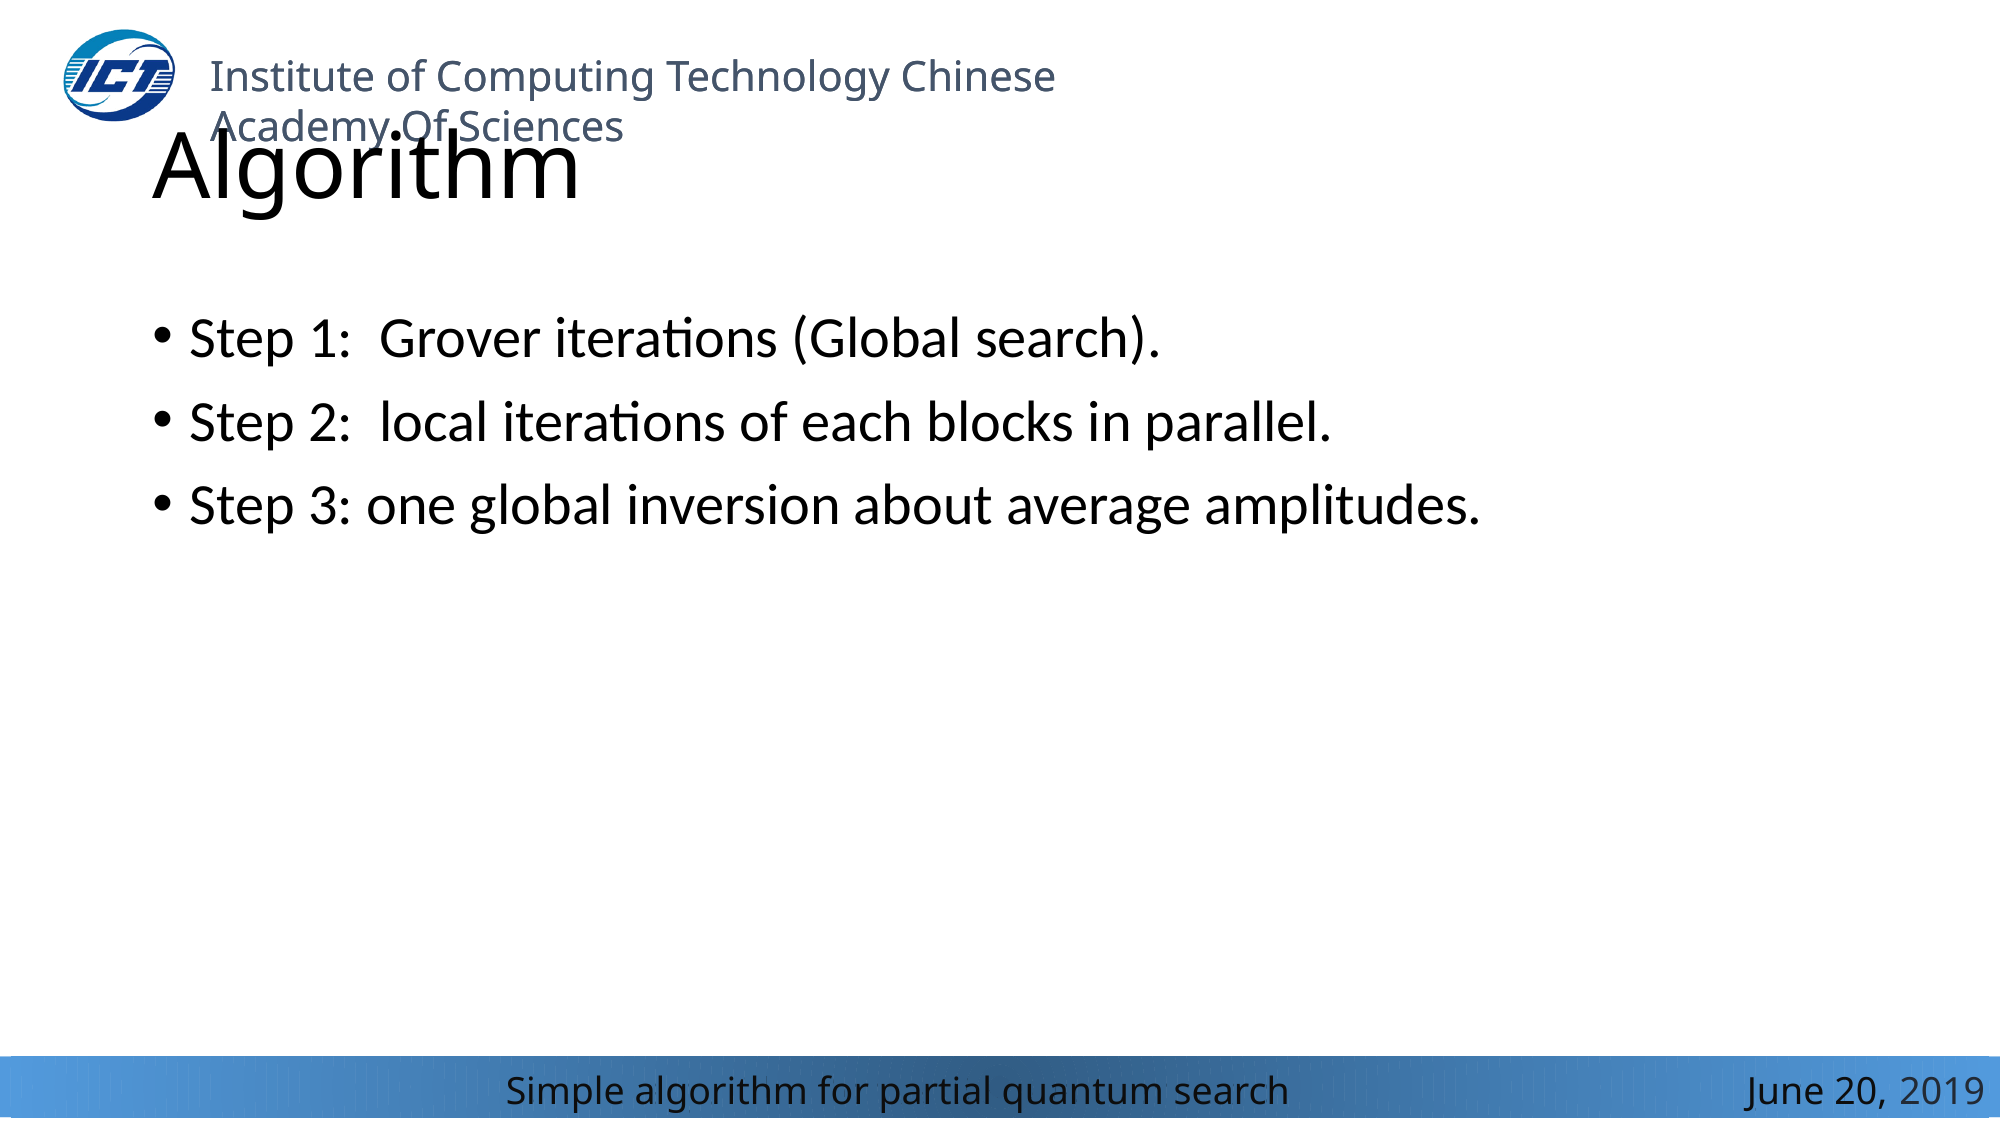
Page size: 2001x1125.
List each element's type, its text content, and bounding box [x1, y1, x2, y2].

title Algorithm [137, 59, 1863, 278]
picture [44, 0, 196, 151]
